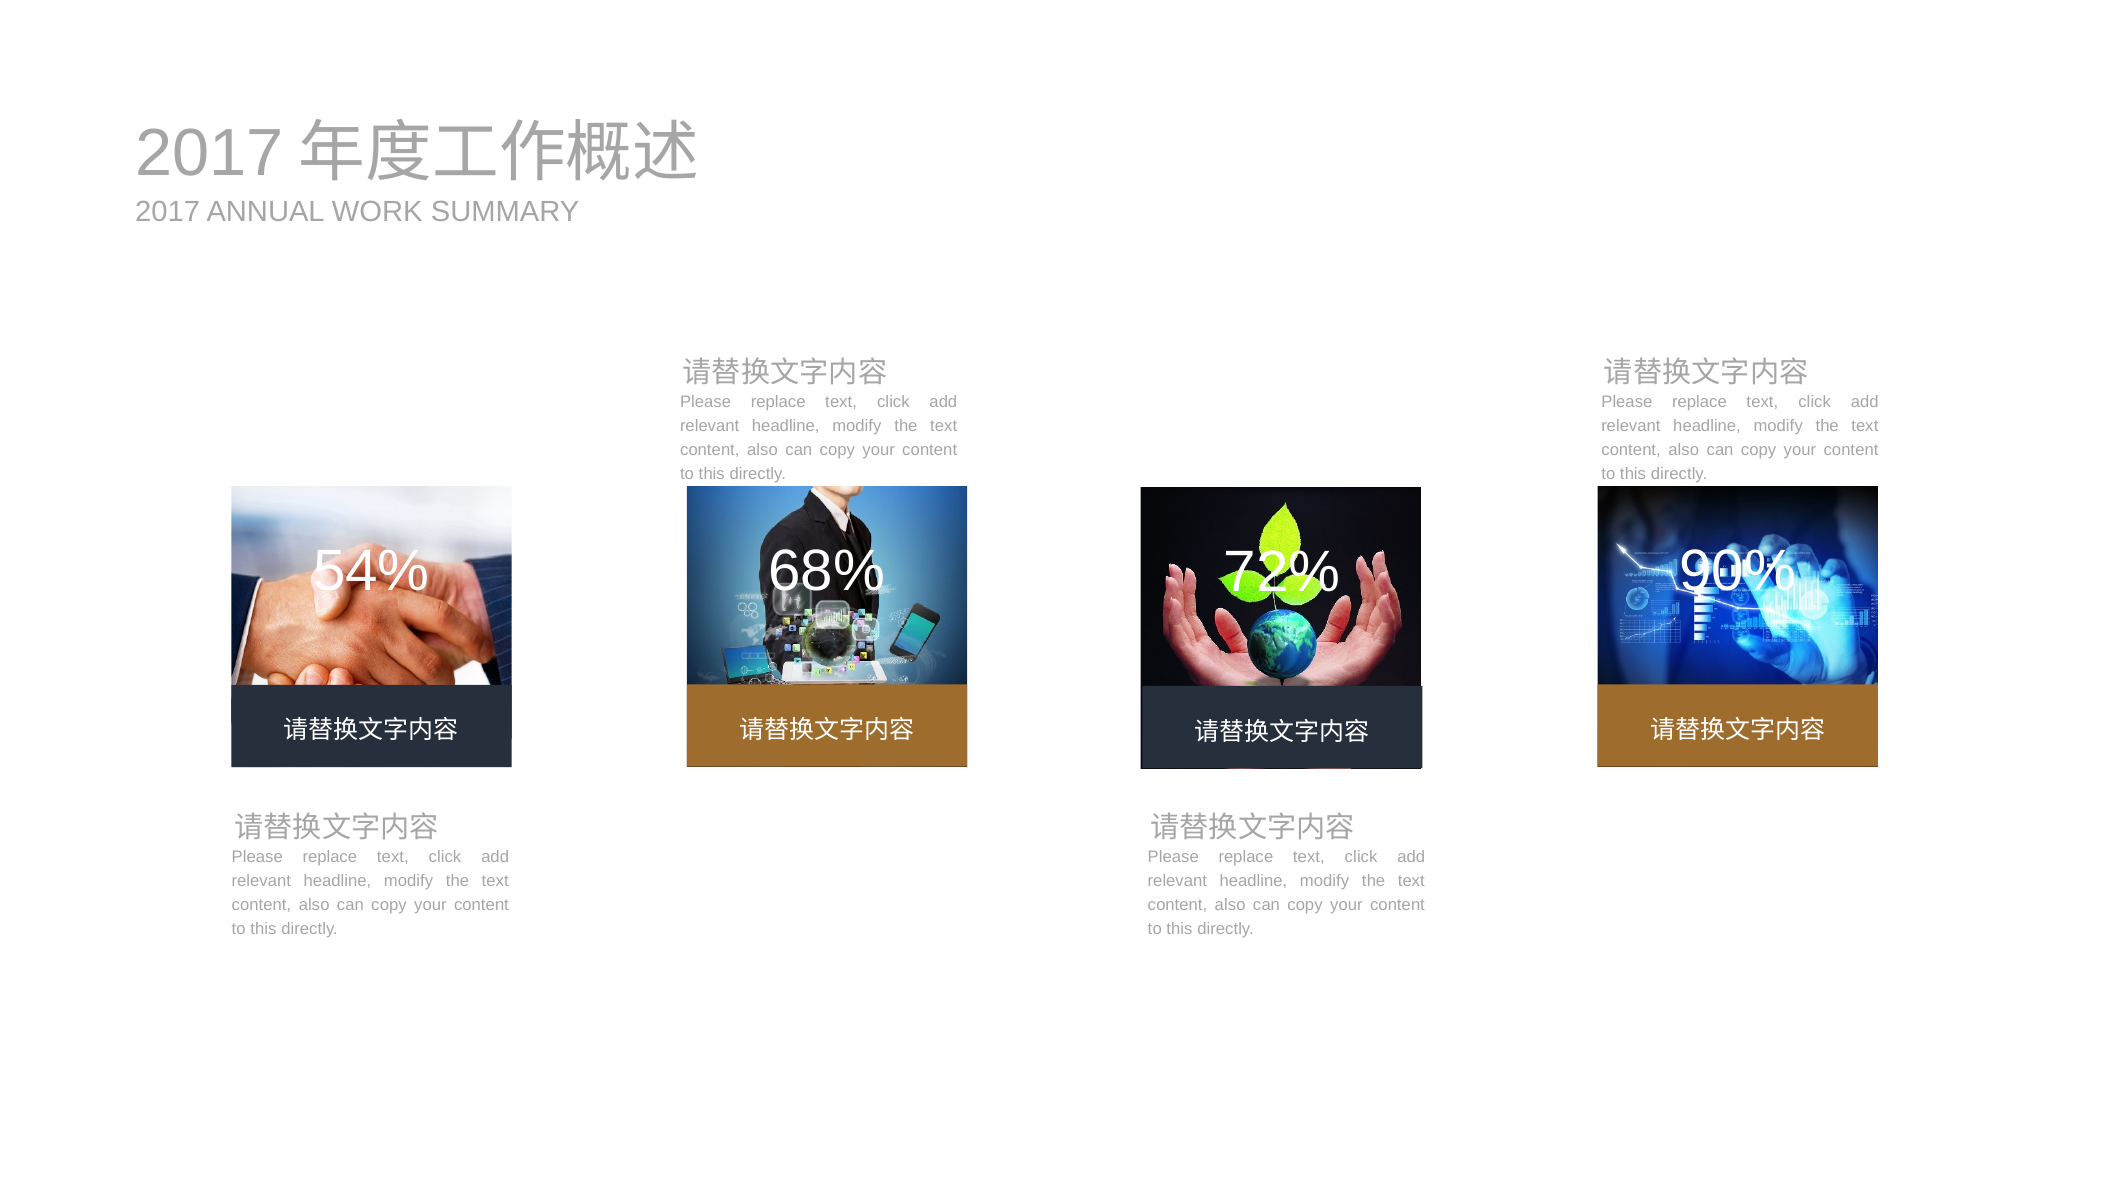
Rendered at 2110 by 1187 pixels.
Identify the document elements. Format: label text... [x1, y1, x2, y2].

text_box 2017年度工作概述 [135, 108, 783, 189]
text_box Please replace text, click add relevant headline, modify the text content, also can copy your content to this directly. [665, 379, 973, 491]
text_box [686, 486, 968, 767]
text_box Please replace text, click add relevant headline, modify the text content, also can copy your content to this directly. [1132, 834, 1441, 946]
text_box 请替换文字内容 [667, 338, 903, 396]
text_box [1140, 487, 1423, 769]
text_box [231, 486, 512, 768]
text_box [1597, 486, 1878, 767]
text_box Please replace text, click add relevant headline, modify the text content, also can copy your content to this directly. [216, 834, 524, 946]
text_box 请替换文字内容 [1589, 338, 1824, 396]
text_box 请替换文字内容 [1135, 793, 1371, 851]
text_box 请替换文字内容 [219, 793, 454, 851]
text_box Please replace text, click add relevant headline, modify the text content, also can copy your content to this directly. [1586, 379, 1894, 491]
text_box 2017 ANNUAL WORK SUMMARY [135, 191, 596, 227]
